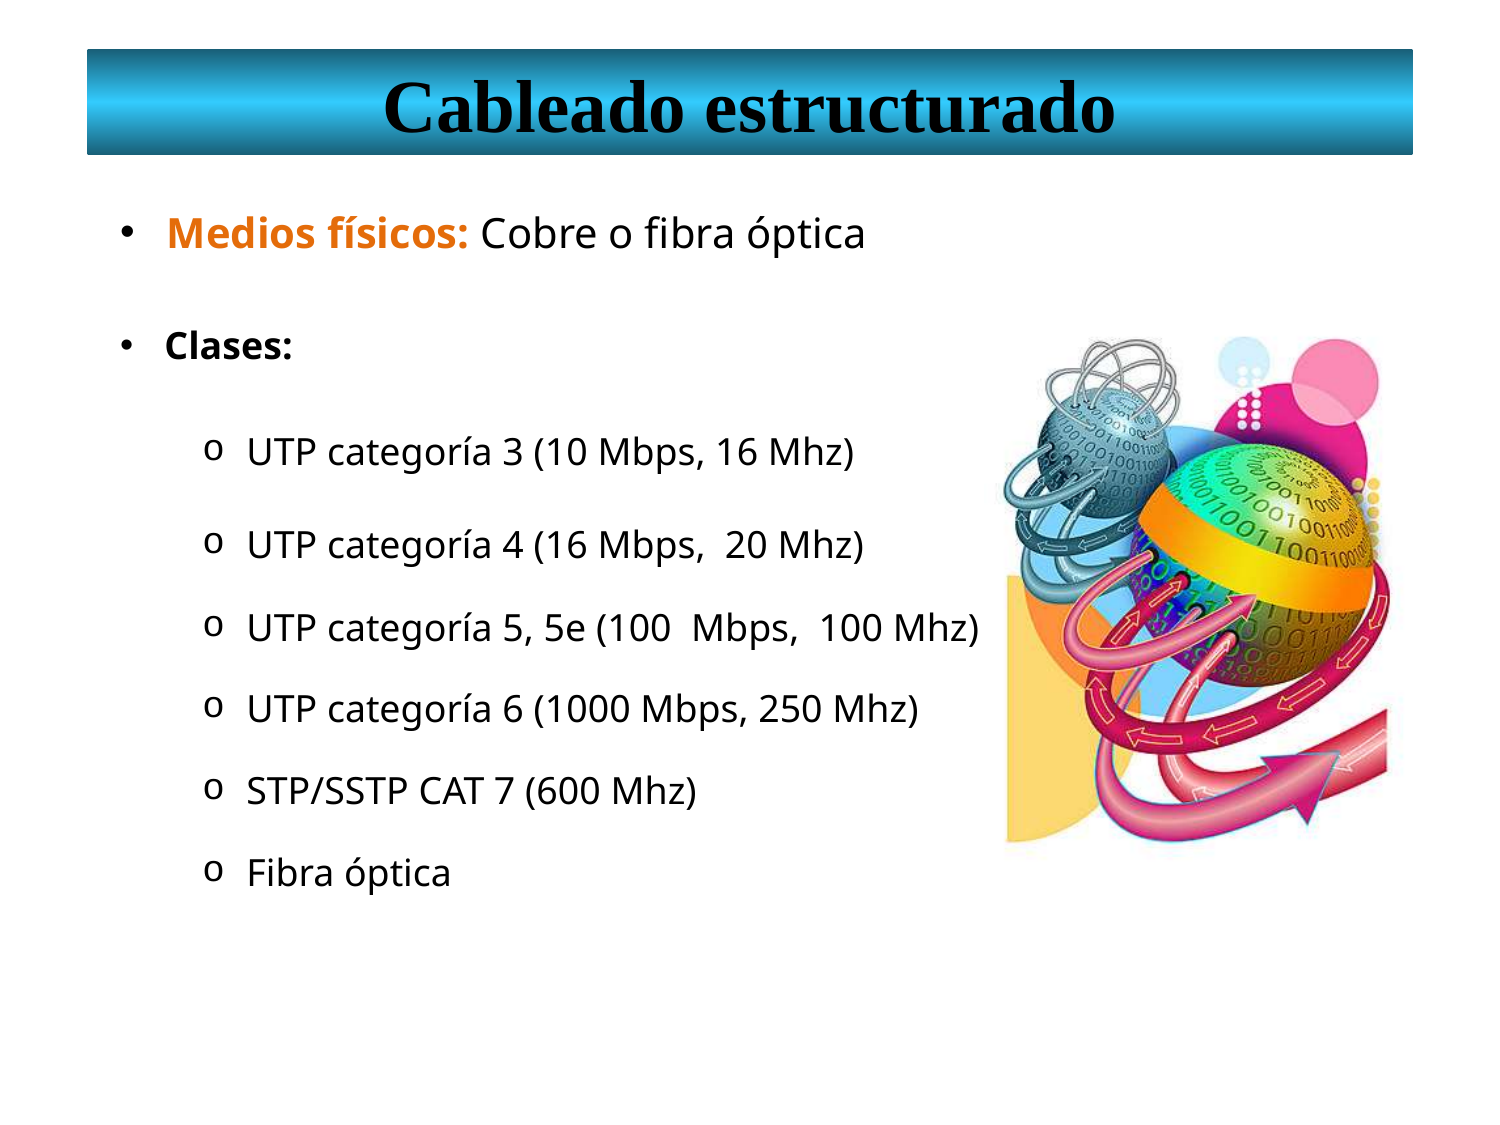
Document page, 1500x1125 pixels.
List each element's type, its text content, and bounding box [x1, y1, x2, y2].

text_box UTP categoría 3 (10 Mbps, 16 Mhz) [187, 398, 979, 481]
picture [984, 316, 1407, 866]
text_box STP/SSTP CAT 7 (600 Mhz) [187, 737, 979, 820]
text_box UTP categoría 6 (1000 Mbps, 250 Mhz) [187, 654, 979, 737]
text_box UTP categoría 5, 5e (100 Mbps, 100 Mhz) [187, 574, 979, 654]
text_box Clases: [105, 291, 973, 375]
text_box Fibra óptica [187, 819, 633, 902]
text_box Cableado estructurado [87, 49, 1413, 155]
text_box Medios físicos: Cobre o fibra óptica [105, 199, 1125, 264]
text_box UTP categoría 4 (16 Mbps, 20 Mhz) [187, 490, 979, 574]
